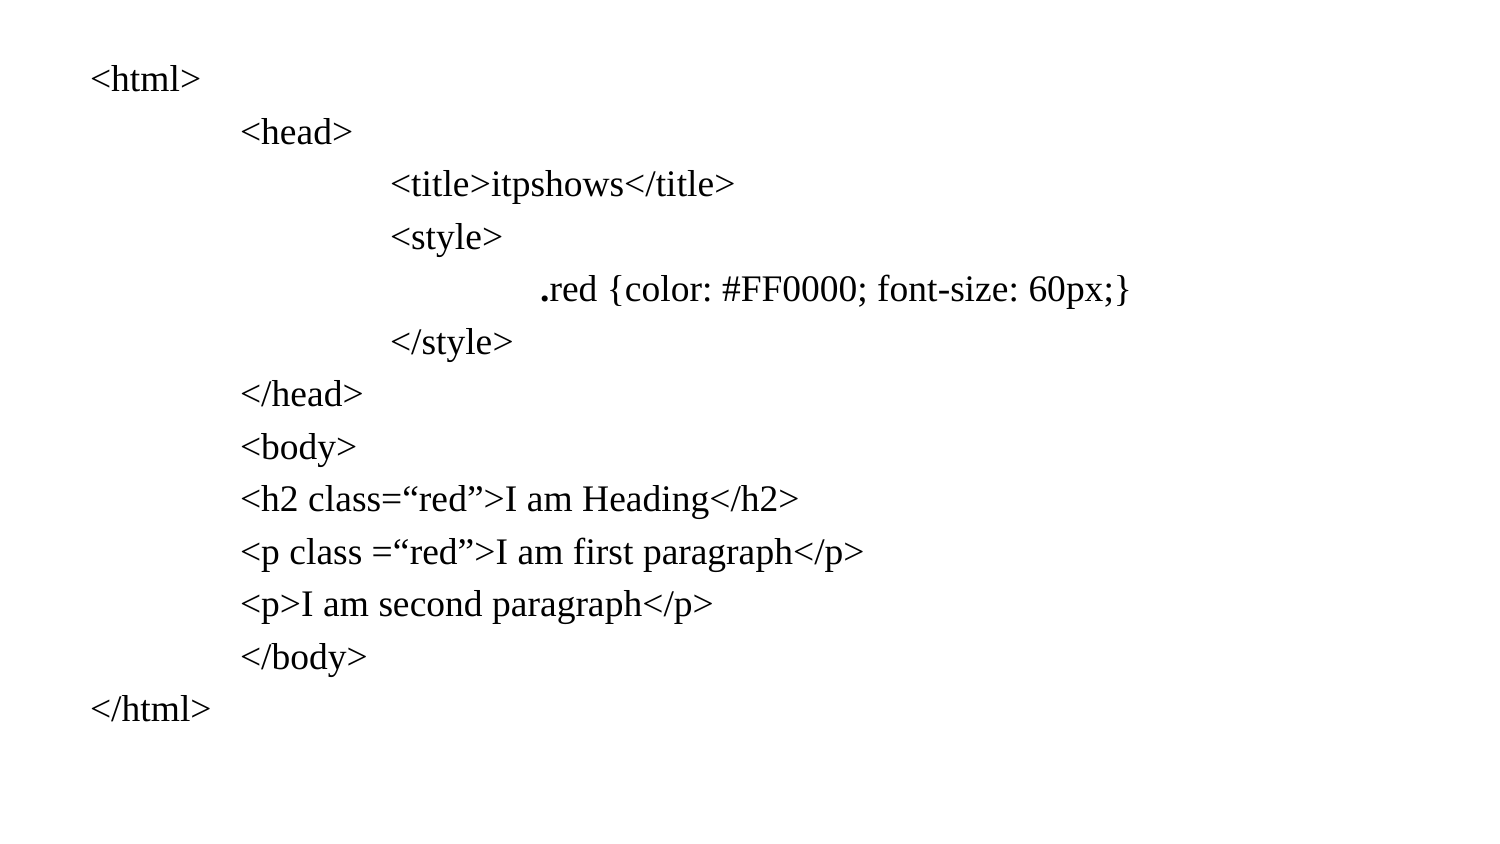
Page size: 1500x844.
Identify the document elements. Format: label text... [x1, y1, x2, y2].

list <html> <head> <title>itpshows</title> <style> .red {color: #FF0000; font-size: 60px;} </style> </head> <body> <h2 class=“red”>I am Heading</h2> <p class =“red”>I am first paragraph</p> <p>I am second paragraph</p> </body> </html> [75, 46, 1425, 760]
